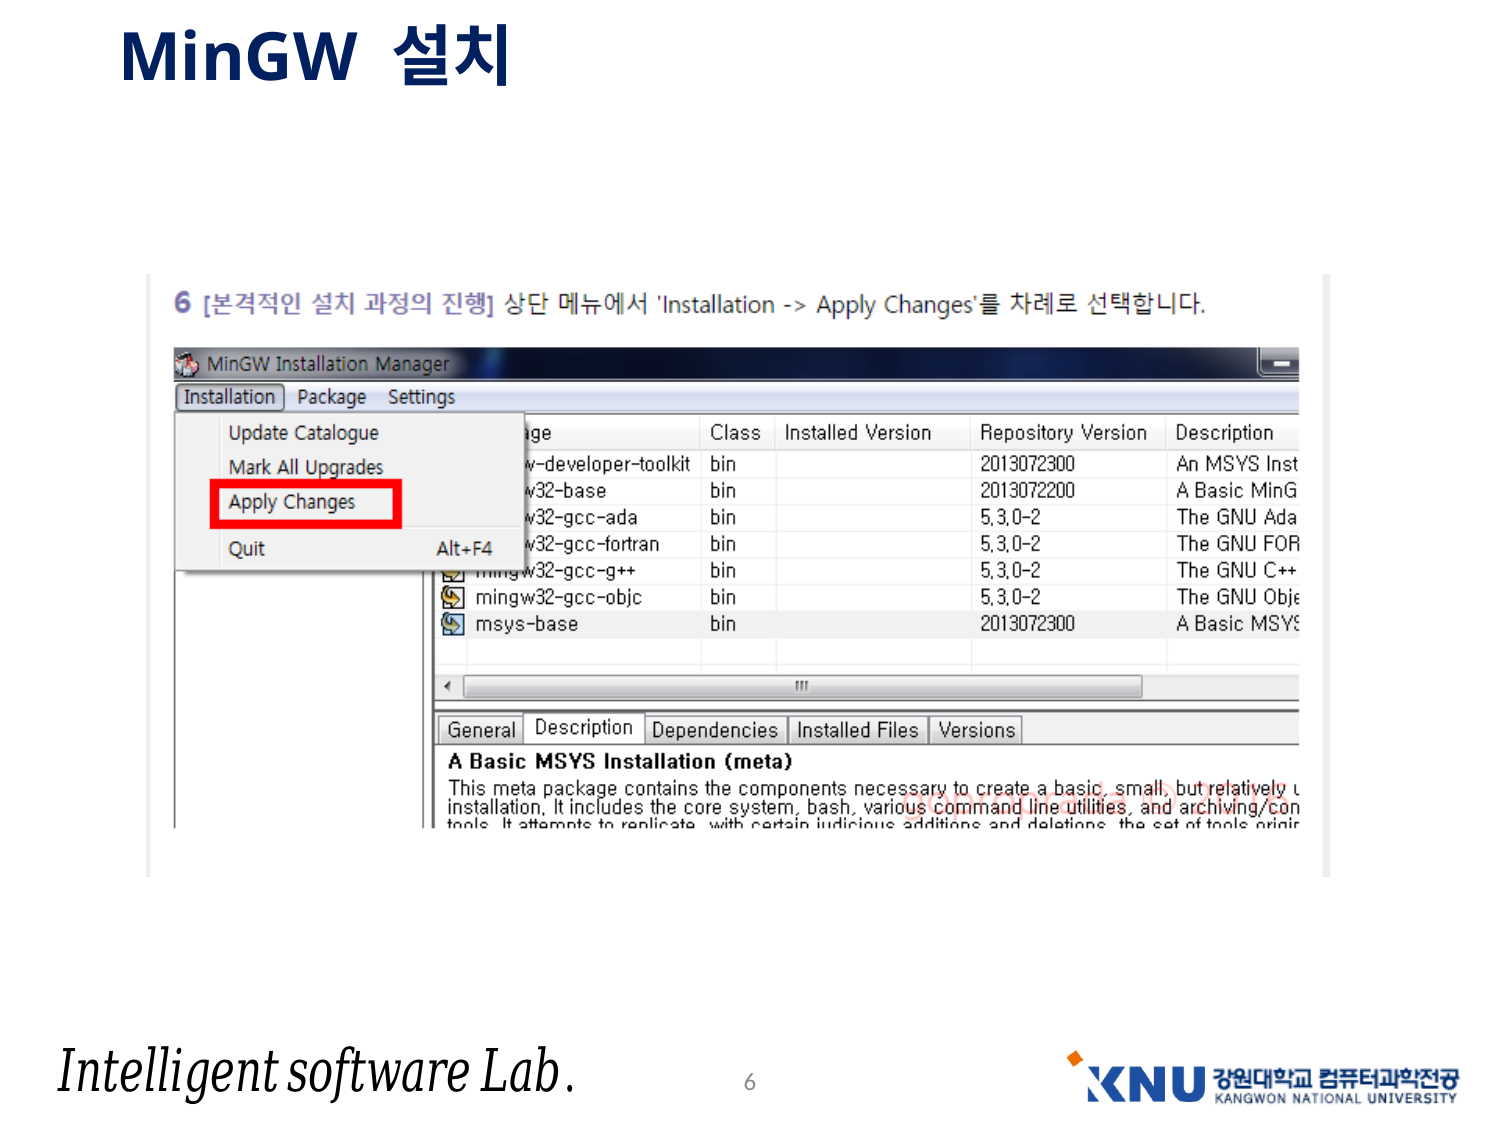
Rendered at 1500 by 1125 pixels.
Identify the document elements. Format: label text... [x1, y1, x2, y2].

picture [1066, 1050, 1205, 1102]
title MinGW 설치 [103, 15, 1397, 101]
picture [1206, 1063, 1468, 1106]
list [146, 274, 1354, 877]
